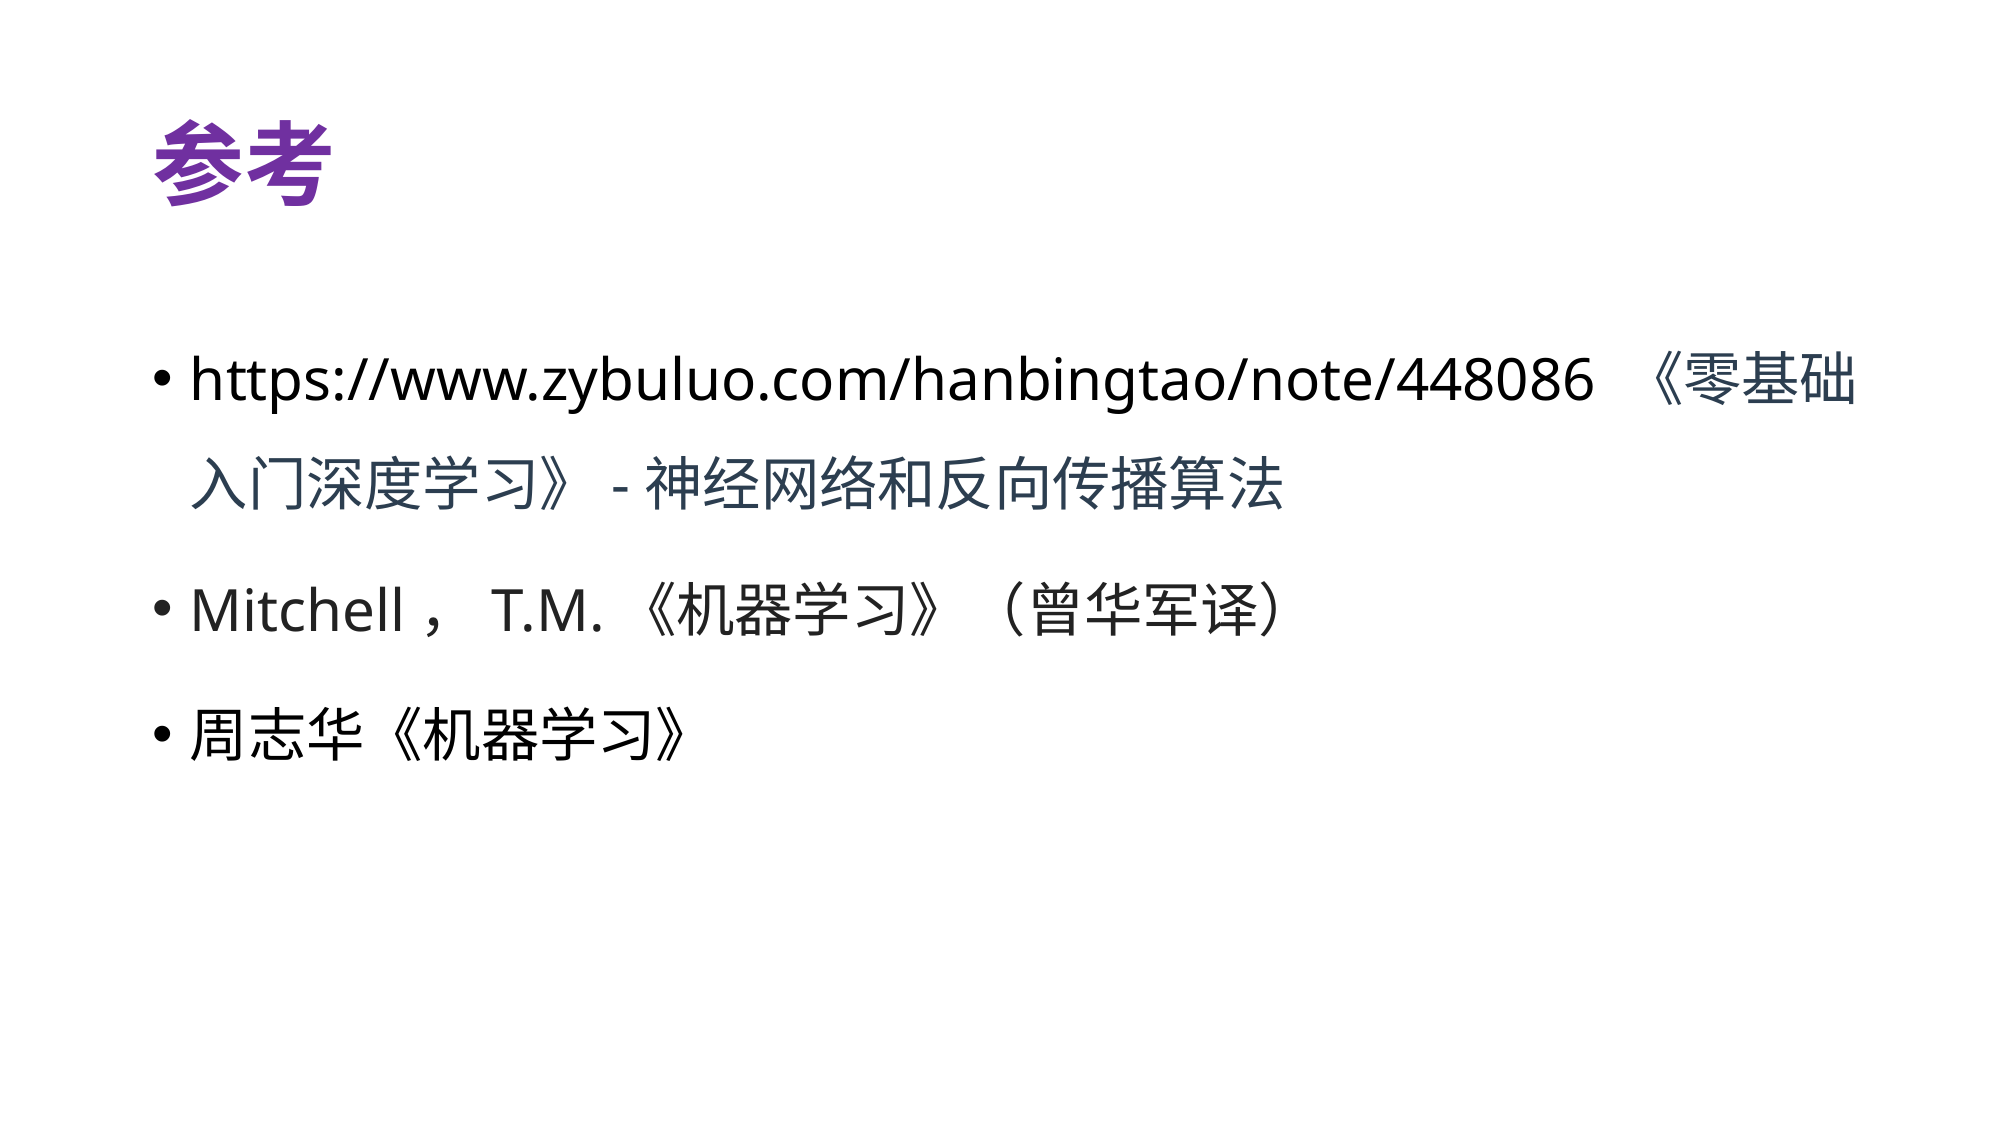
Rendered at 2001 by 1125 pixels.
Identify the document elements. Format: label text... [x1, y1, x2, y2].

title 参考 [137, 59, 1863, 278]
list https://www.zybuluo.com/hanbingtao/note/448086 《零基础入门深度学习》-神经网络和反向传播算法 Mitchell，T.M.《机器学习》（曾华军译） 周志华《机器学习》 [137, 299, 1903, 1014]
